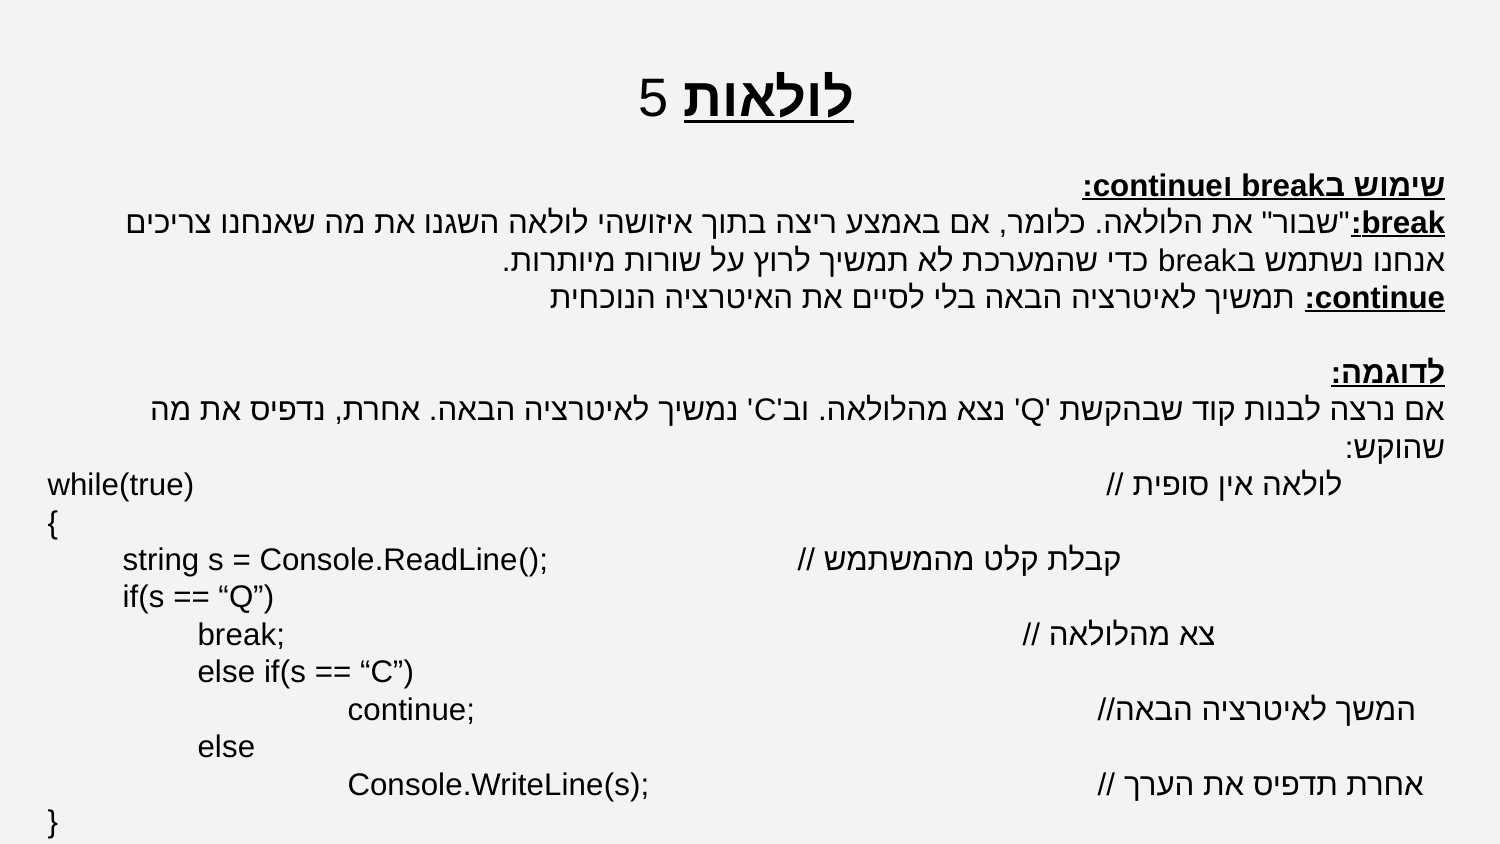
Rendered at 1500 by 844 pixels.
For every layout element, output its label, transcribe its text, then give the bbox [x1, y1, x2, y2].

text_box לולאות 5 שימוש בbreak וcontinue: break:"שבור" את הלולאה. כלומר, אם באמצע ריצה בתוך איזושהי לולאה השגנו את מה שאנחנו צריכים אנחנו נשתמש בbreak כדי שהמערכת לא תמשיך לרוץ על שורות מיותרות. continue: תמשיך לאיטרציה הבאה בלי לסיים את האיטרציה הנוכחית לדוגמה: אם נרצה לבנות קוד שבהקשת 'Q' נצא מהלולאה. וב'C' נמשיך לאיטרציה הבאה. אחרת, נדפיס את מה שהוקש: while(true) // לולאה אין סופית { string s = Console.ReadLine(); // קבלת קלט מהמשתמש if(s == “Q”) break; // צא מהלולאה else if(s == “C”) continue; //המשך לאיטרציה הבאה else Console.WriteLine(s); // אחרת תדפיס את הערך } Console.WriteLine(“End Program”); // יקרה רק אחרי שהלולאה תסתיים [32, 47, 1461, 844]
